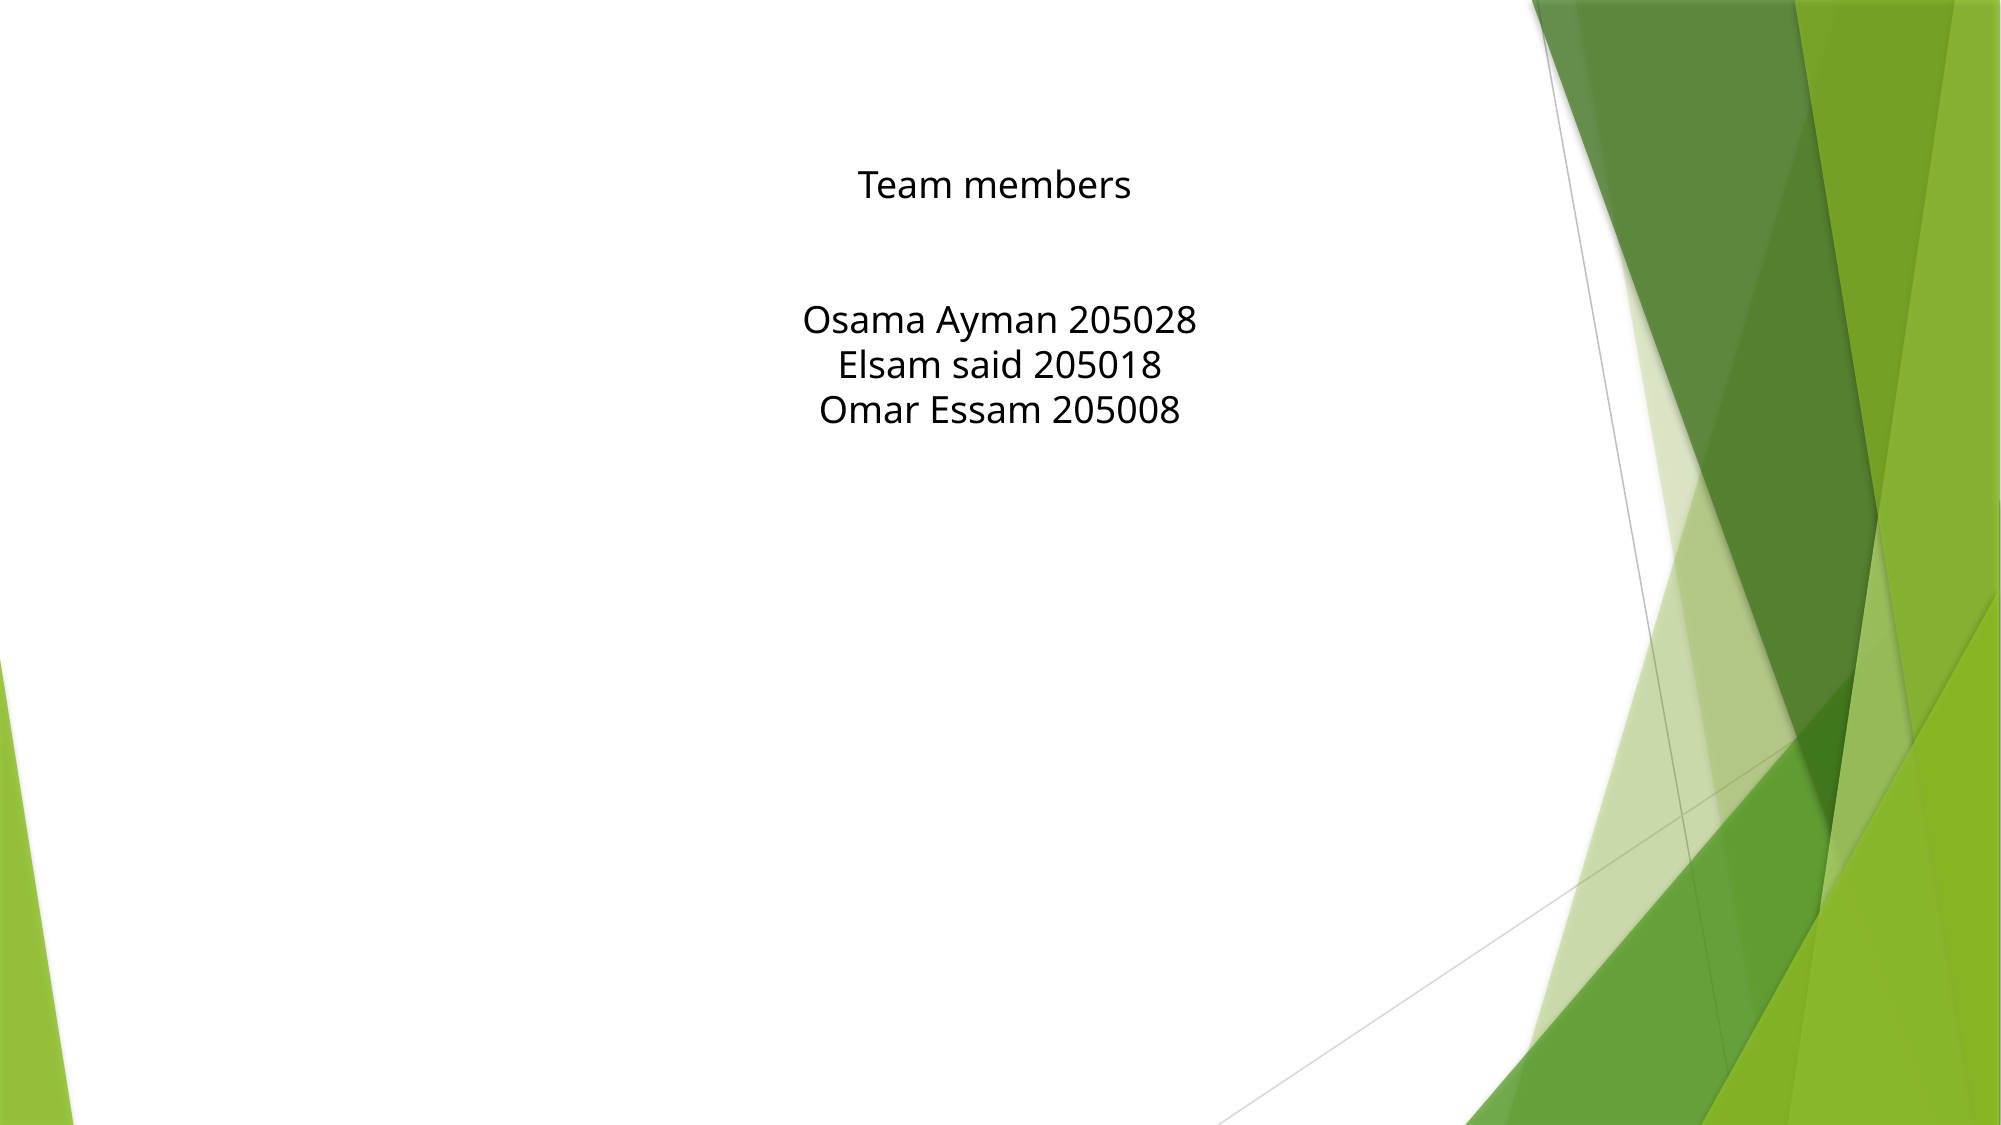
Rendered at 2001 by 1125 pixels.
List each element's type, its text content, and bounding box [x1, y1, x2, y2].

text_box Team members Osama Ayman 205028 Elsam said 205018 Omar Essam 205008 [0, 154, 2000, 439]
